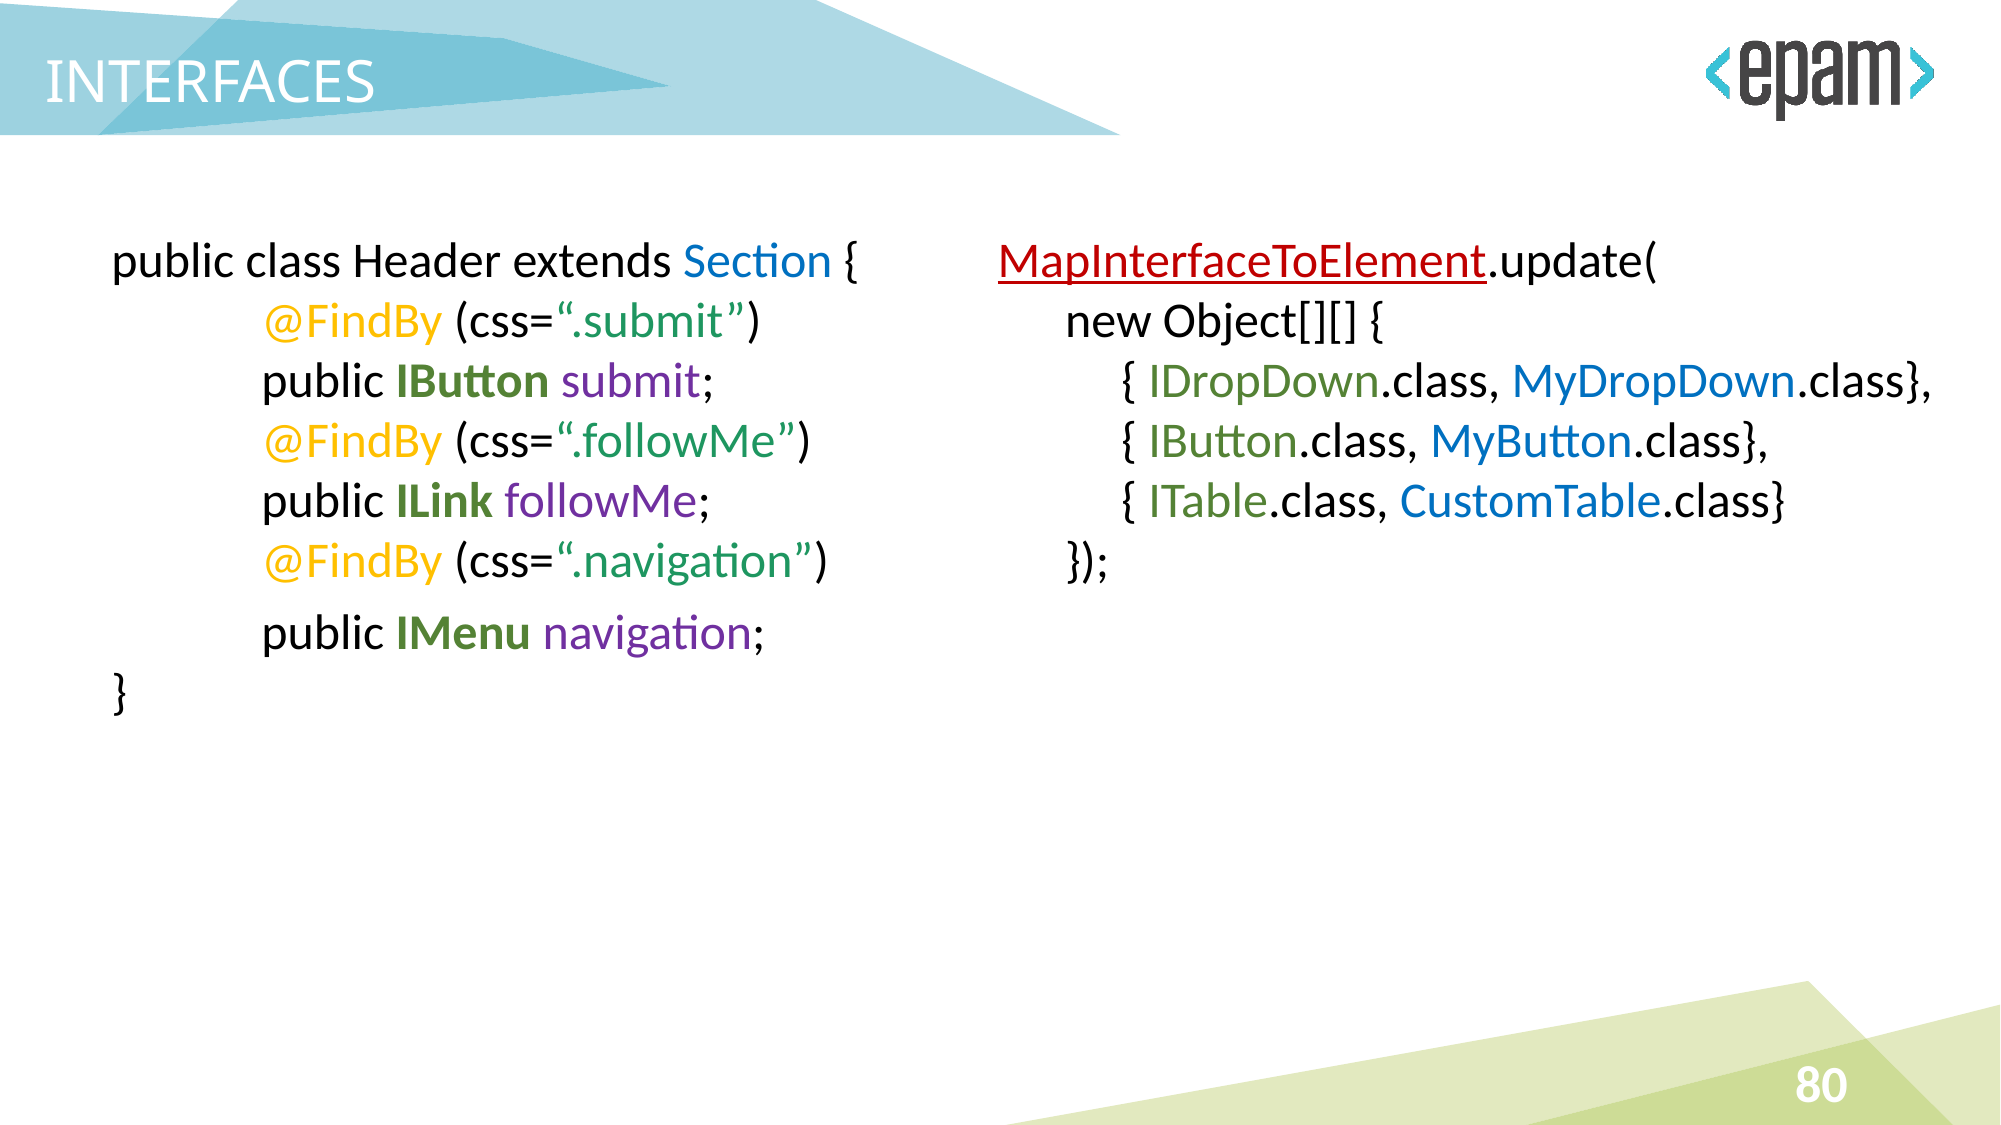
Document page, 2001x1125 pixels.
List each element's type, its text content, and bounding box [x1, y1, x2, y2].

text_box MapInterfaceToElement.update( new Object[][] { { IDropDown.class, MyDropDown.class}, { IButton.class, MyButton.class}, { ITable.class, CustomTable.class} }); [971, 219, 1948, 595]
slide_number 80 [1412, 1042, 1863, 1103]
list interfaces [30, 36, 2000, 158]
list public class Header extends Section { @FindBy (css=“.submit”) public IButton submit; @FindBy (css=“.followMe”) public ILink followMe; @FindBy (css=“.navigation”) public IMenu navigation; } [96, 219, 935, 756]
picture [1682, 19, 1957, 127]
